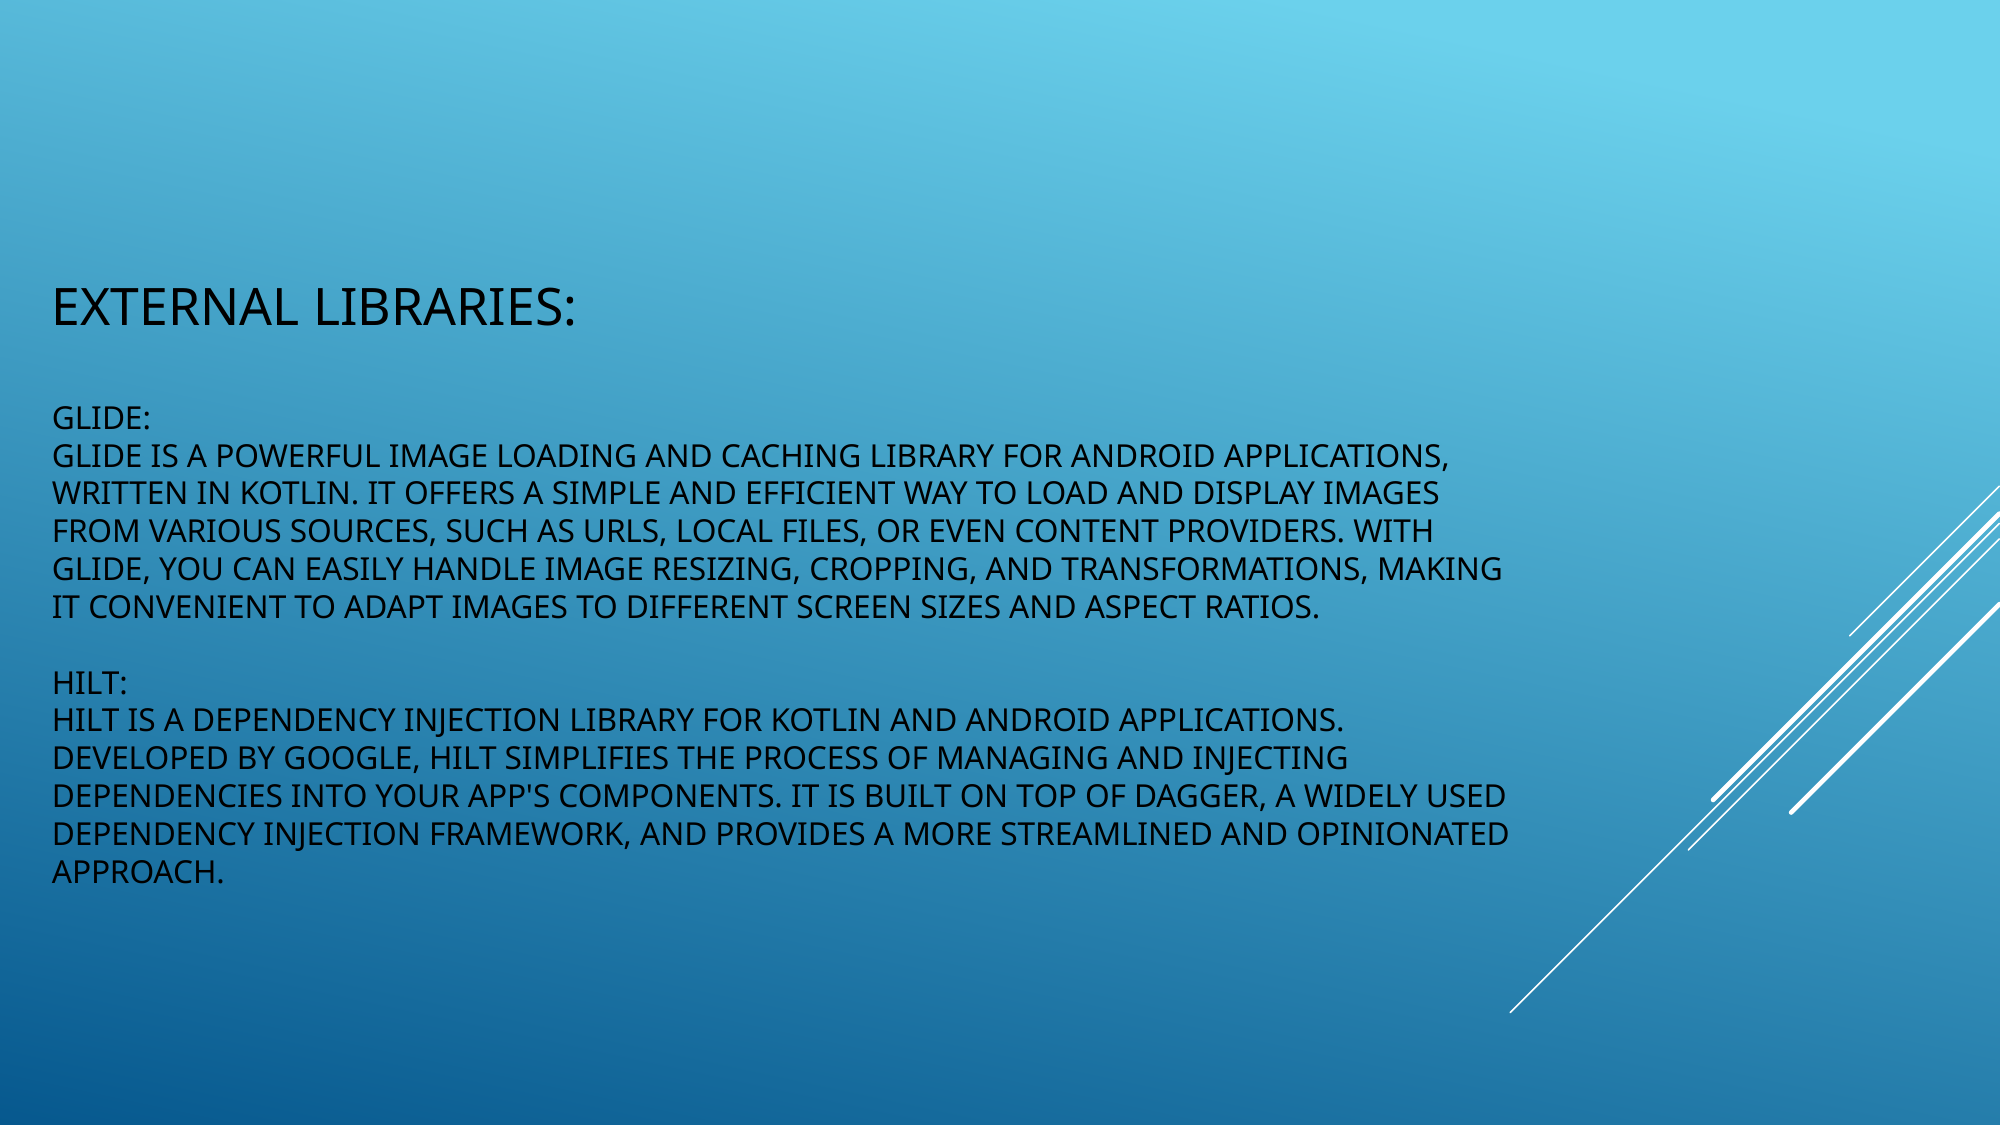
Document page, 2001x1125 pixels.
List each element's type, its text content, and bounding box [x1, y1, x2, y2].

title External libraries: Glide: Glide is a powerful image loading and caching library for Android applications, written in Kotlin. It offers a simple and efficient way to load and display images from various sources, such as URLs, local files, or even content providers. With Glide, you can easily handle image resizing, cropping, and transformations, making it convenient to adapt images to different screen sizes and aspect ratios. Hilt: Hilt is a dependency injection library for Kotlin and Android applications. Developed by Google, Hilt simplifies the process of managing and injecting dependencies into your app's components. It is built on top of Dagger, a widely used dependency injection framework, and provides a more streamlined and opinionated approach. [36, 265, 1537, 1055]
